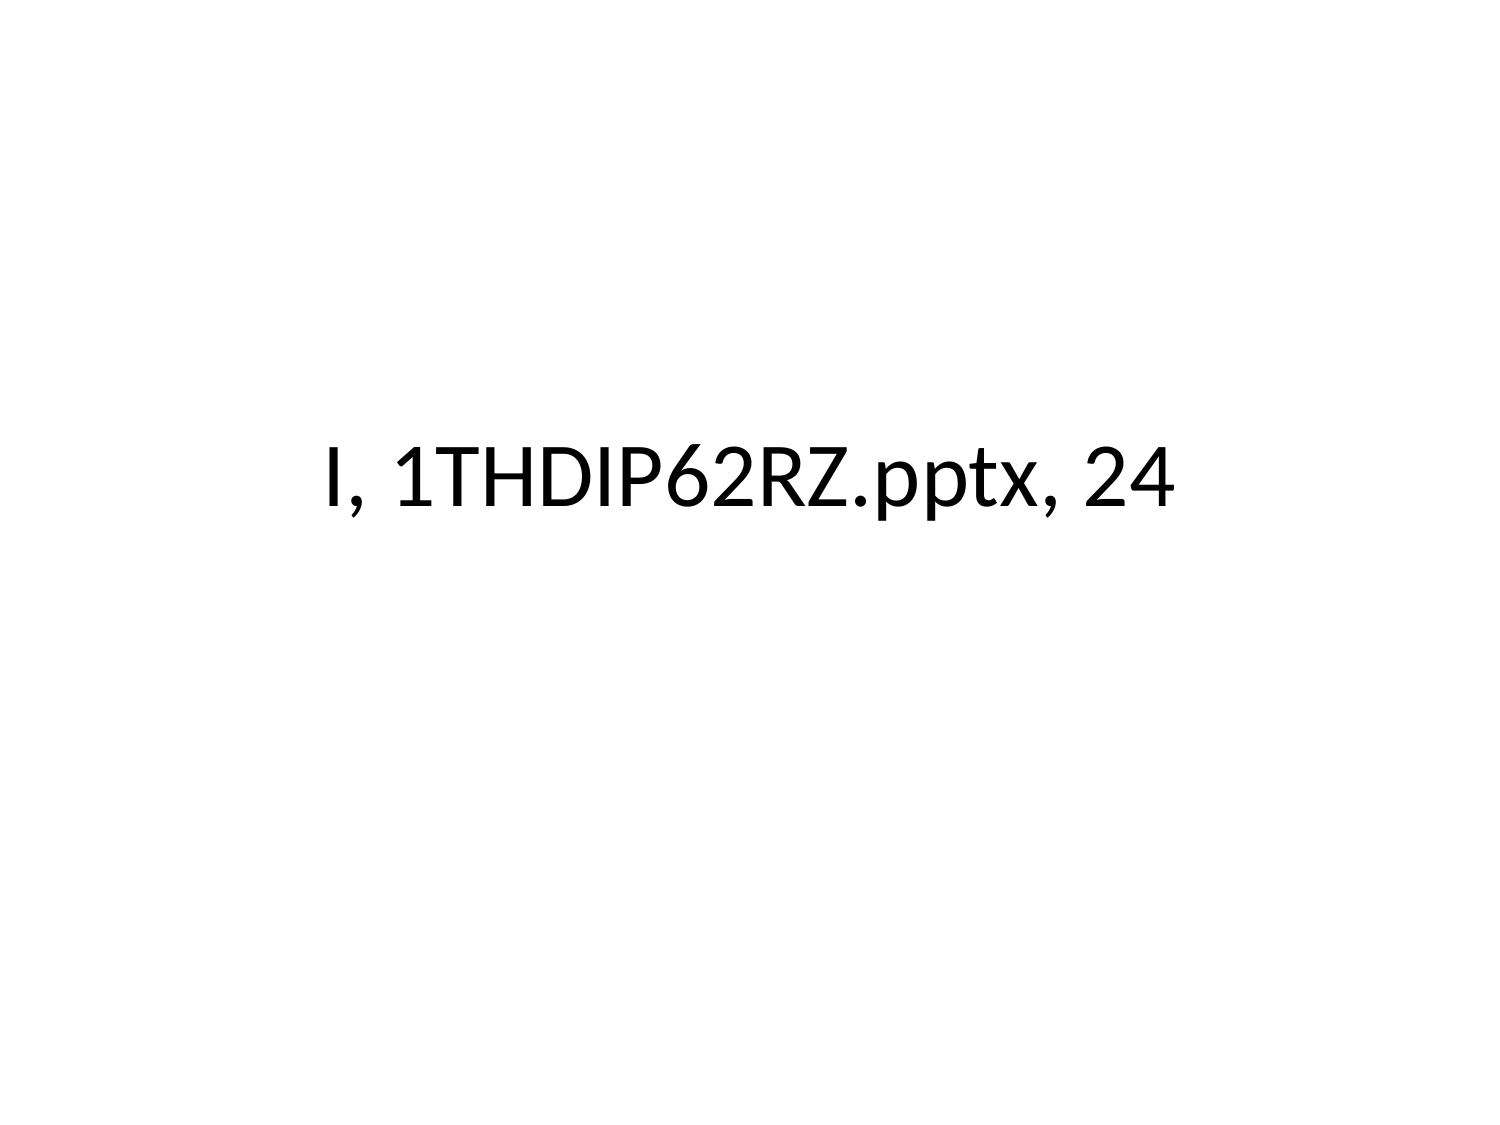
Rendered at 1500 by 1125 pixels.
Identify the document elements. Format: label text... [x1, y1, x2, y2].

title I, 1THDIP62RZ.pptx, 24 [112, 349, 1388, 591]
